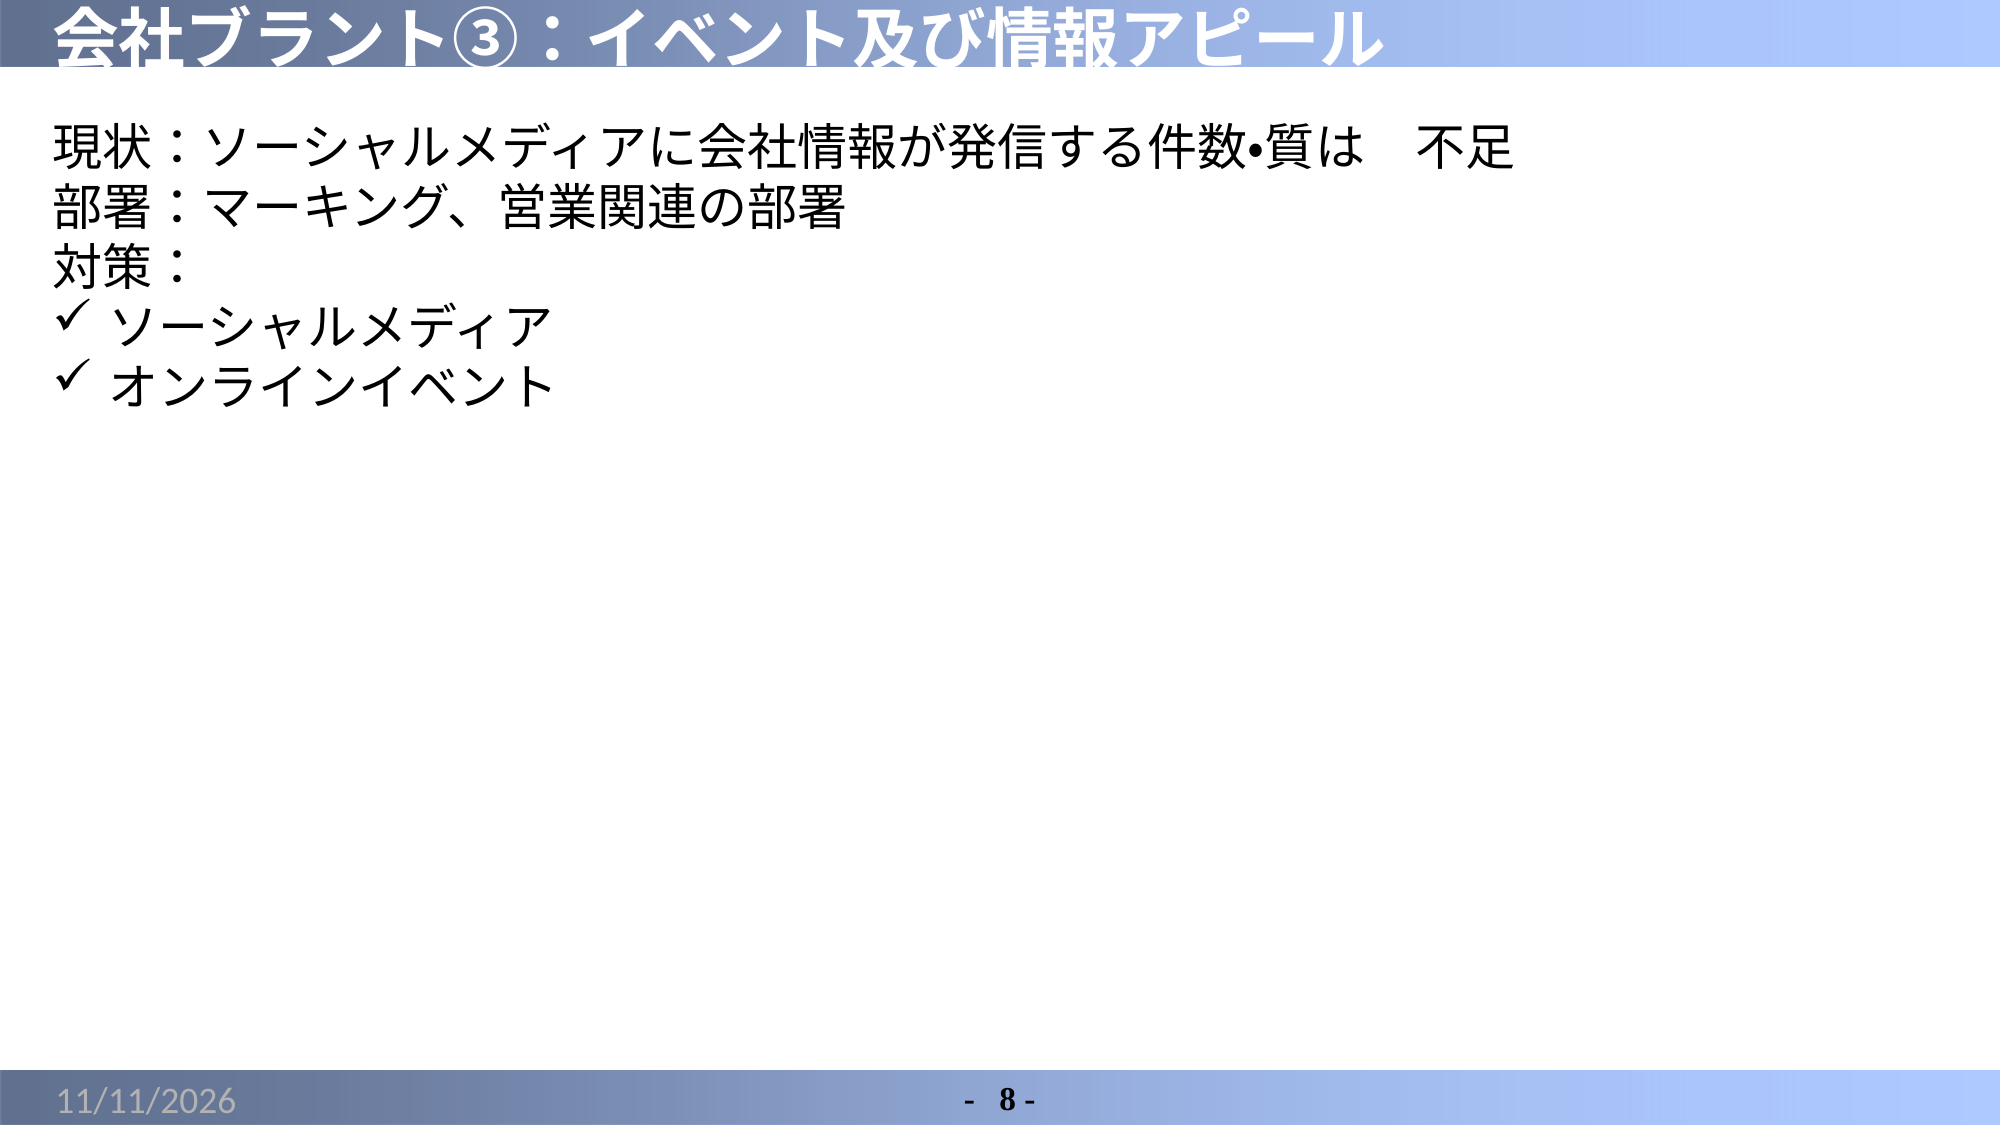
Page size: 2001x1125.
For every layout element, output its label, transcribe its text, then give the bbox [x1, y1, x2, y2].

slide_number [55, 1076, 516, 1122]
list 現状：ソーシャルメディアに会社情報が発信する件数・質は 不足 部署：マーキング、営業関連の部署 対策： ソーシャルメディア オンラインイベント [52, 115, 1946, 419]
title 会社ブラント③：イベント及び情報アピール [52, 0, 1946, 78]
slide_number - 8 - [934, 1078, 1063, 1117]
